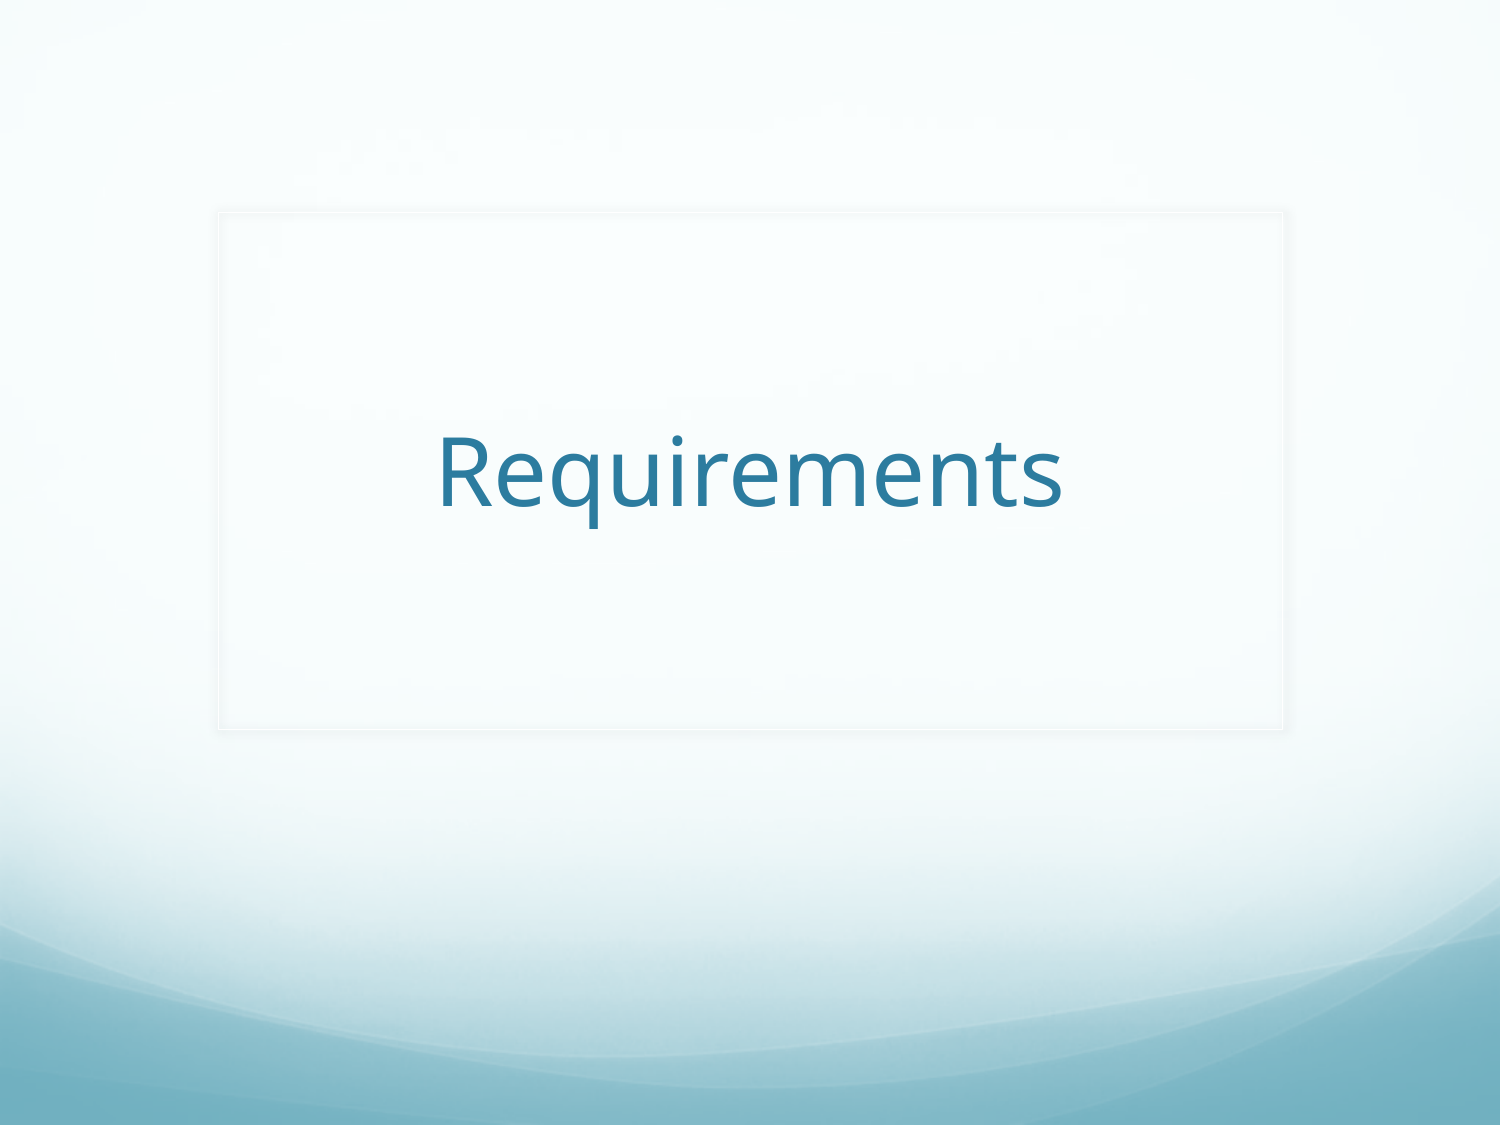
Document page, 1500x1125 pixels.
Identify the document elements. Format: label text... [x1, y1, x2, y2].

title Requirements [217, 249, 1283, 533]
